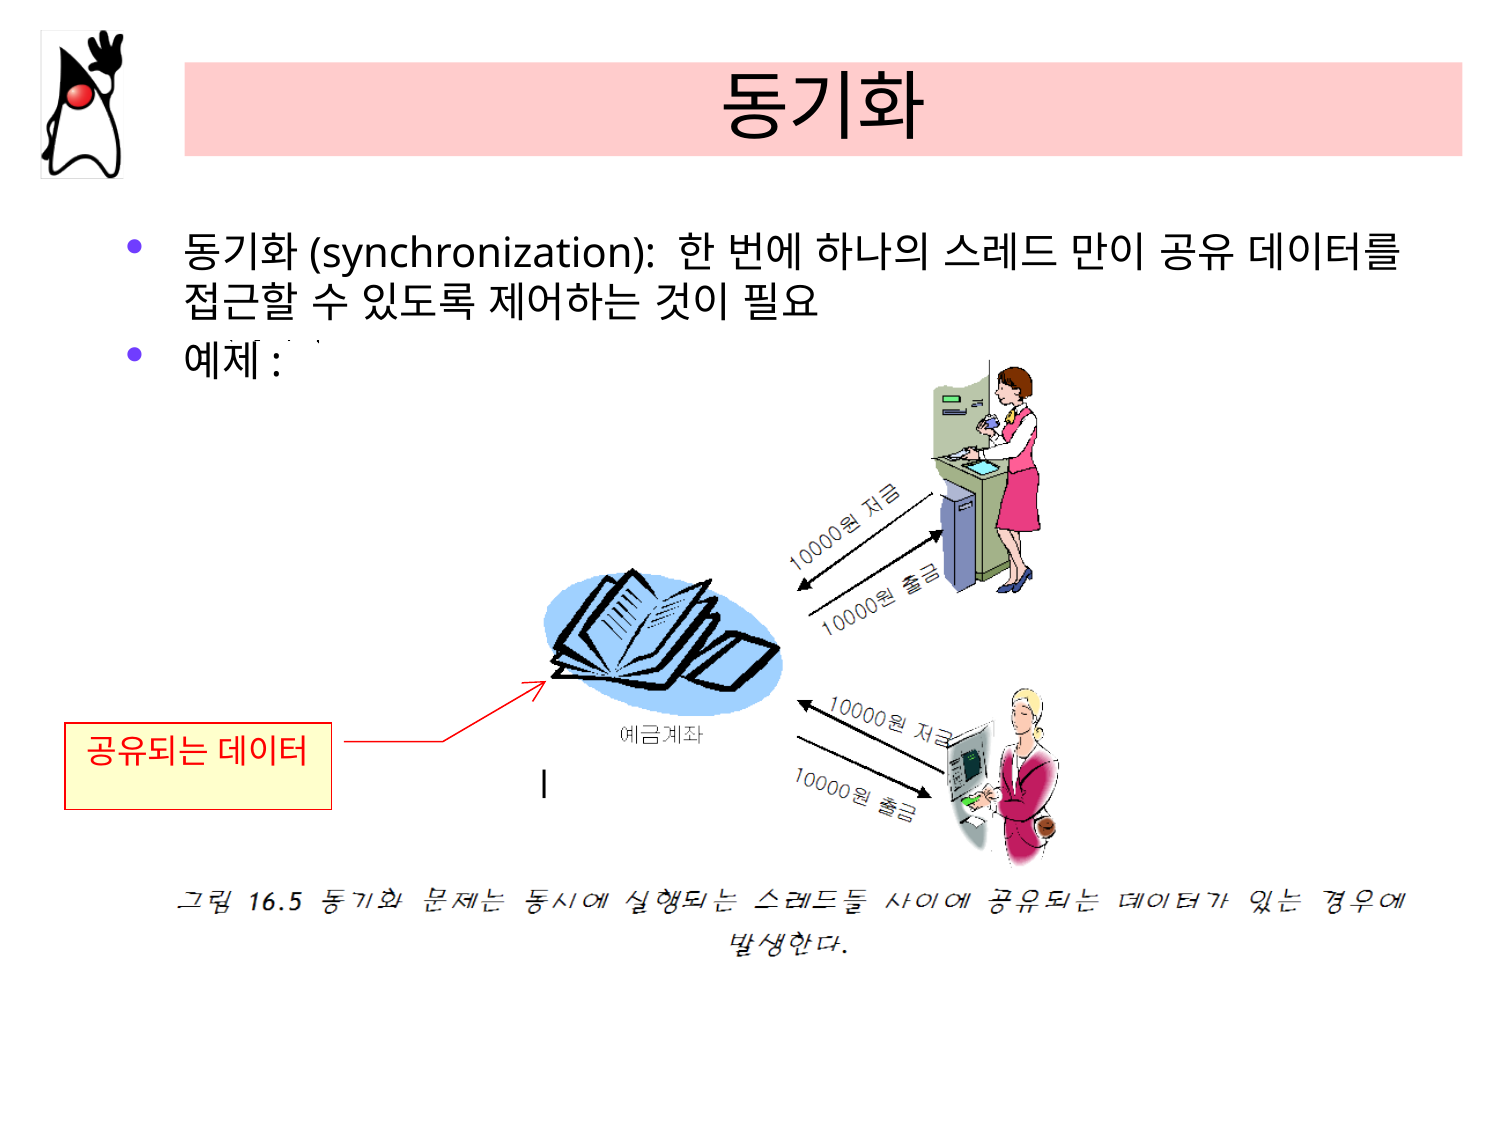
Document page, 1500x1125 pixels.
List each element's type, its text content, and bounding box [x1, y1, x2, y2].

text_box 공유되는 데이터 [65, 722, 164, 810]
picture [169, 340, 1419, 965]
picture [39, 30, 124, 179]
title 동기화 [184, 62, 1463, 157]
list 동기화(synchronization): 한 번에 하나의 스레드 만이 공유 데이터를 접근할 수 있도록 제어하는 것이 필요 예제: [112, 218, 1460, 901]
